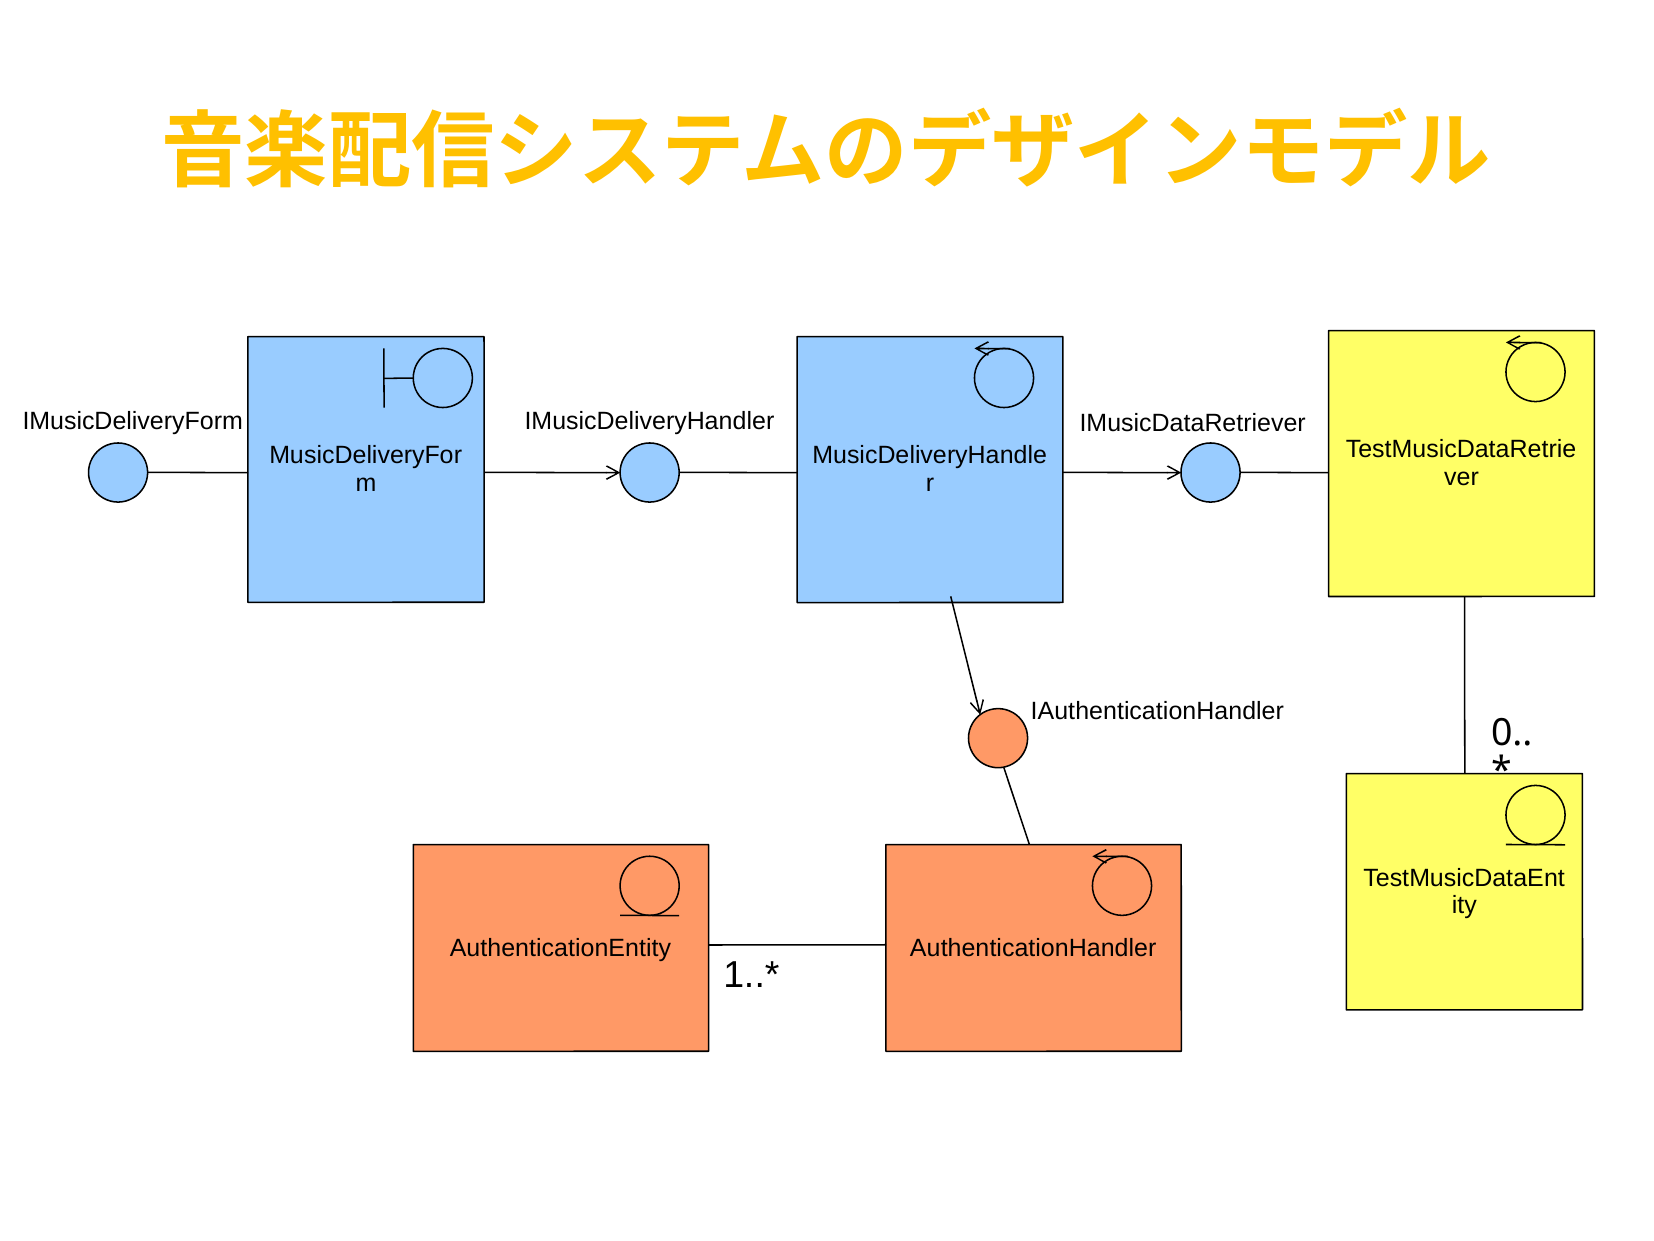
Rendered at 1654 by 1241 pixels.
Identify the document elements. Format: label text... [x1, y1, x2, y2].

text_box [974, 348, 1034, 408]
text_box [968, 708, 1028, 768]
text_box 1..* [708, 947, 798, 1005]
text_box [1062, 465, 1181, 480]
text_box AuthenticationHandler [885, 844, 1182, 1052]
text_box IMusicDeliveryForm [0, 399, 266, 443]
text_box [950, 596, 984, 715]
text_box MusicDeliveryForm [247, 336, 485, 603]
text_box IMusicDataRetriever [1045, 401, 1341, 445]
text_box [1092, 855, 1152, 916]
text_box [1505, 342, 1566, 402]
text_box [620, 443, 680, 503]
text_box IMusicDeliveryHandler [502, 399, 798, 443]
text_box 音楽配信システムのデザインモデル [82, 56, 1571, 250]
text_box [383, 348, 473, 408]
text_box IAuthenticationHandler [1009, 689, 1306, 733]
text_box [88, 443, 148, 503]
text_box MusicDeliveryHandler [797, 336, 1063, 603]
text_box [619, 855, 680, 916]
text_box [484, 465, 620, 480]
text_box [1180, 445, 1241, 503]
text_box TestMusicDataRetriever [1328, 330, 1595, 597]
text_box 0..* [1476, 708, 1565, 761]
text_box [1505, 785, 1566, 845]
text_box TestMusicDataEntity [1346, 773, 1583, 1010]
text_box AuthenticationEntity [413, 844, 709, 1052]
